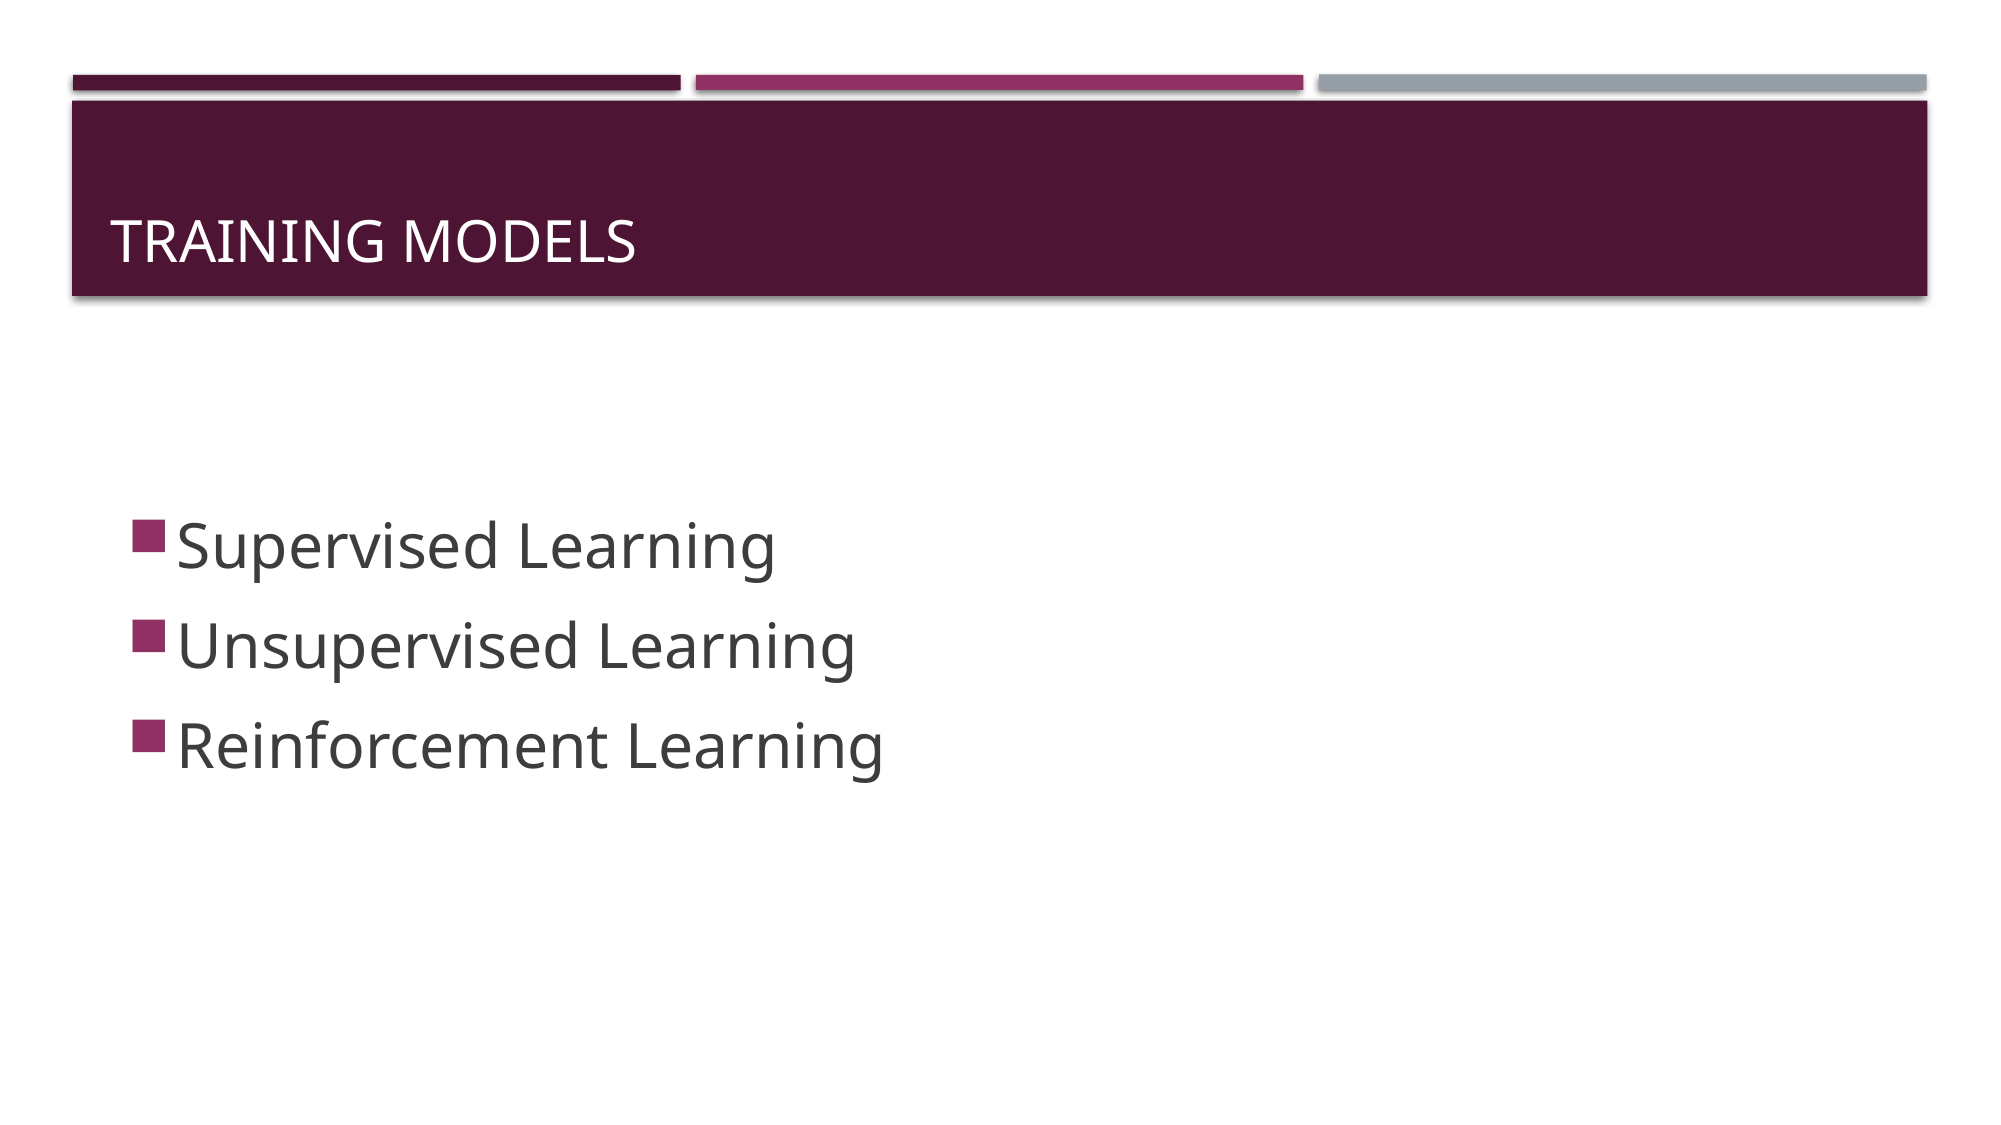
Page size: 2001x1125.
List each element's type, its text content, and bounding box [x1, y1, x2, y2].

title Training Models [95, 115, 1905, 282]
list Supervised Learning Unsupervised Learning Reinforcement Learning [111, 391, 1921, 996]
